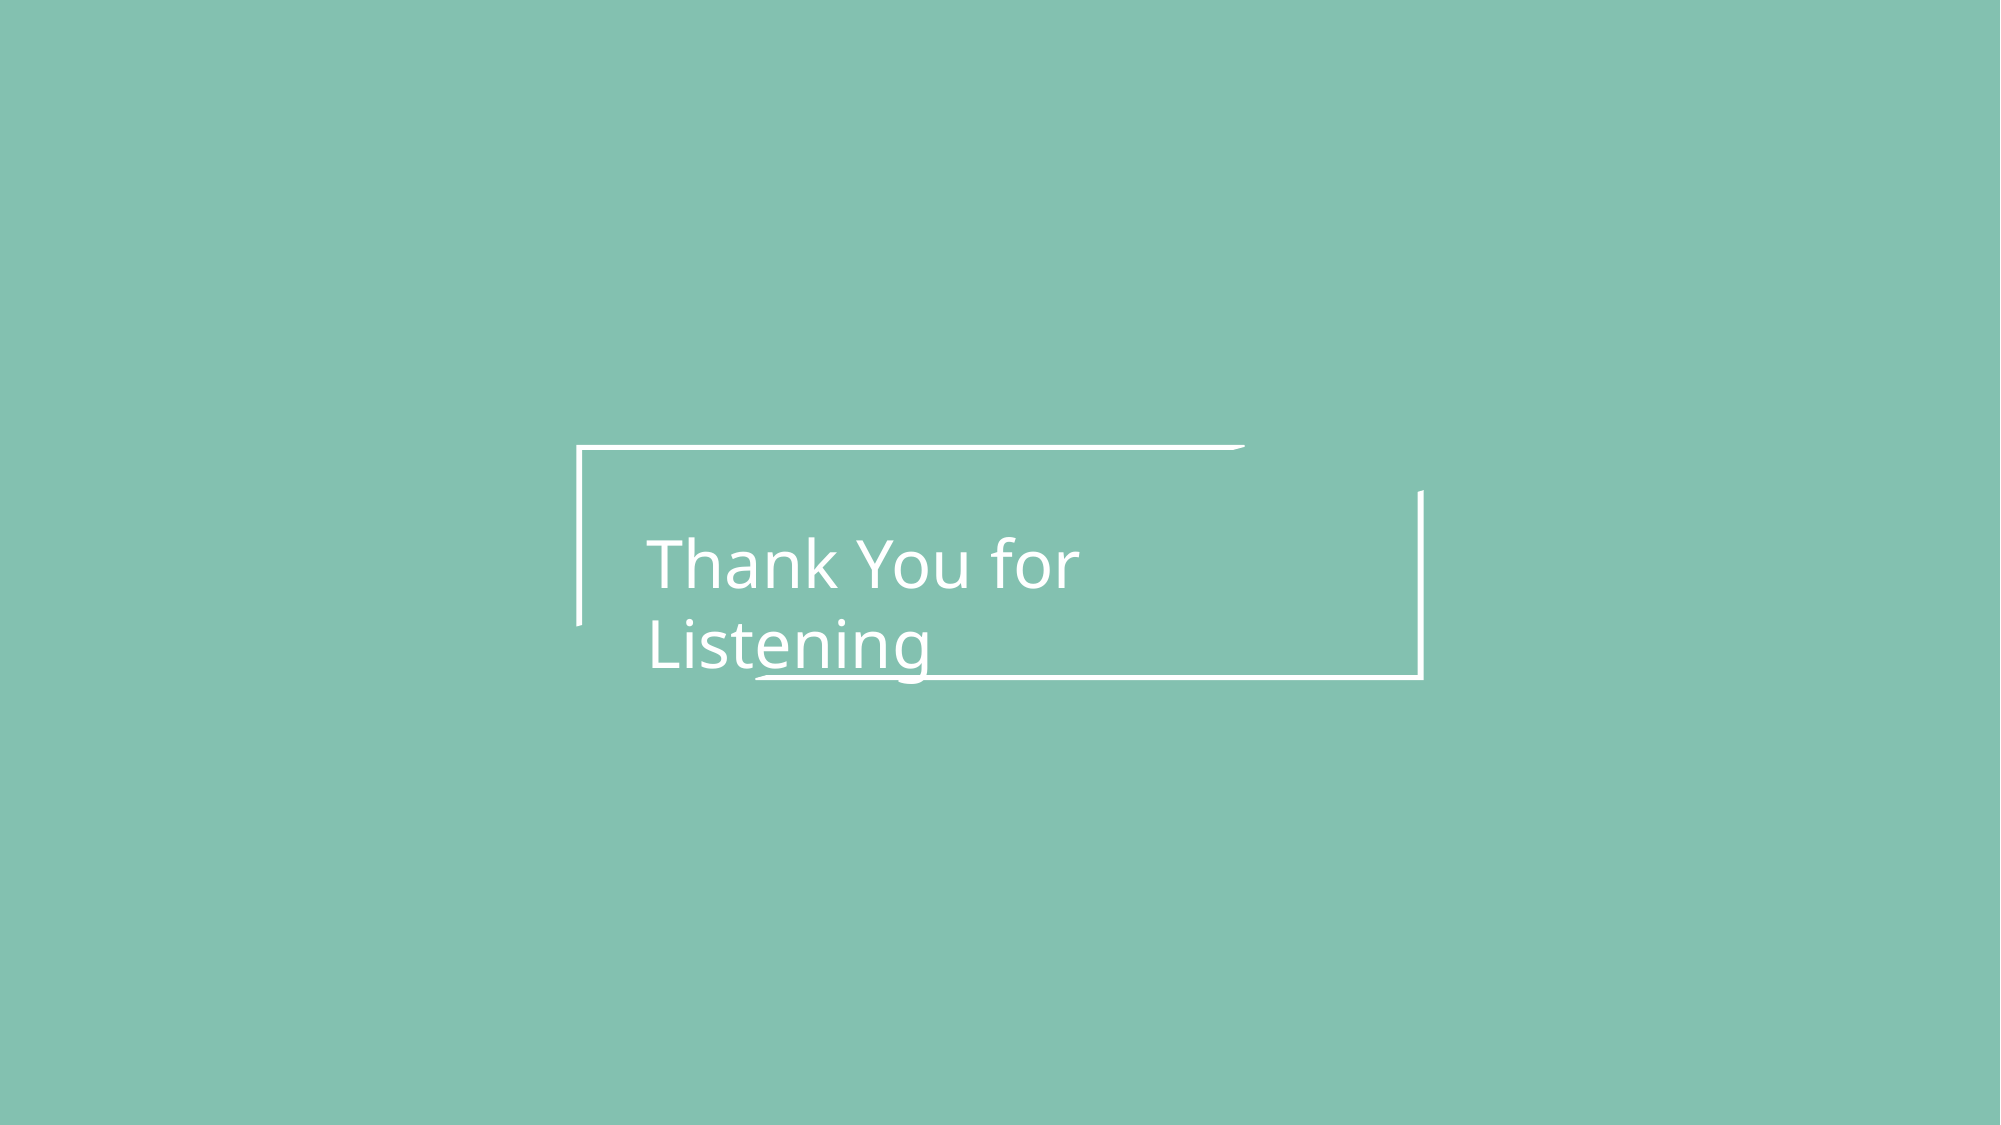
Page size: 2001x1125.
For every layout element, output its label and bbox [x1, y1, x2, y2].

text_box [577, 445, 1423, 680]
